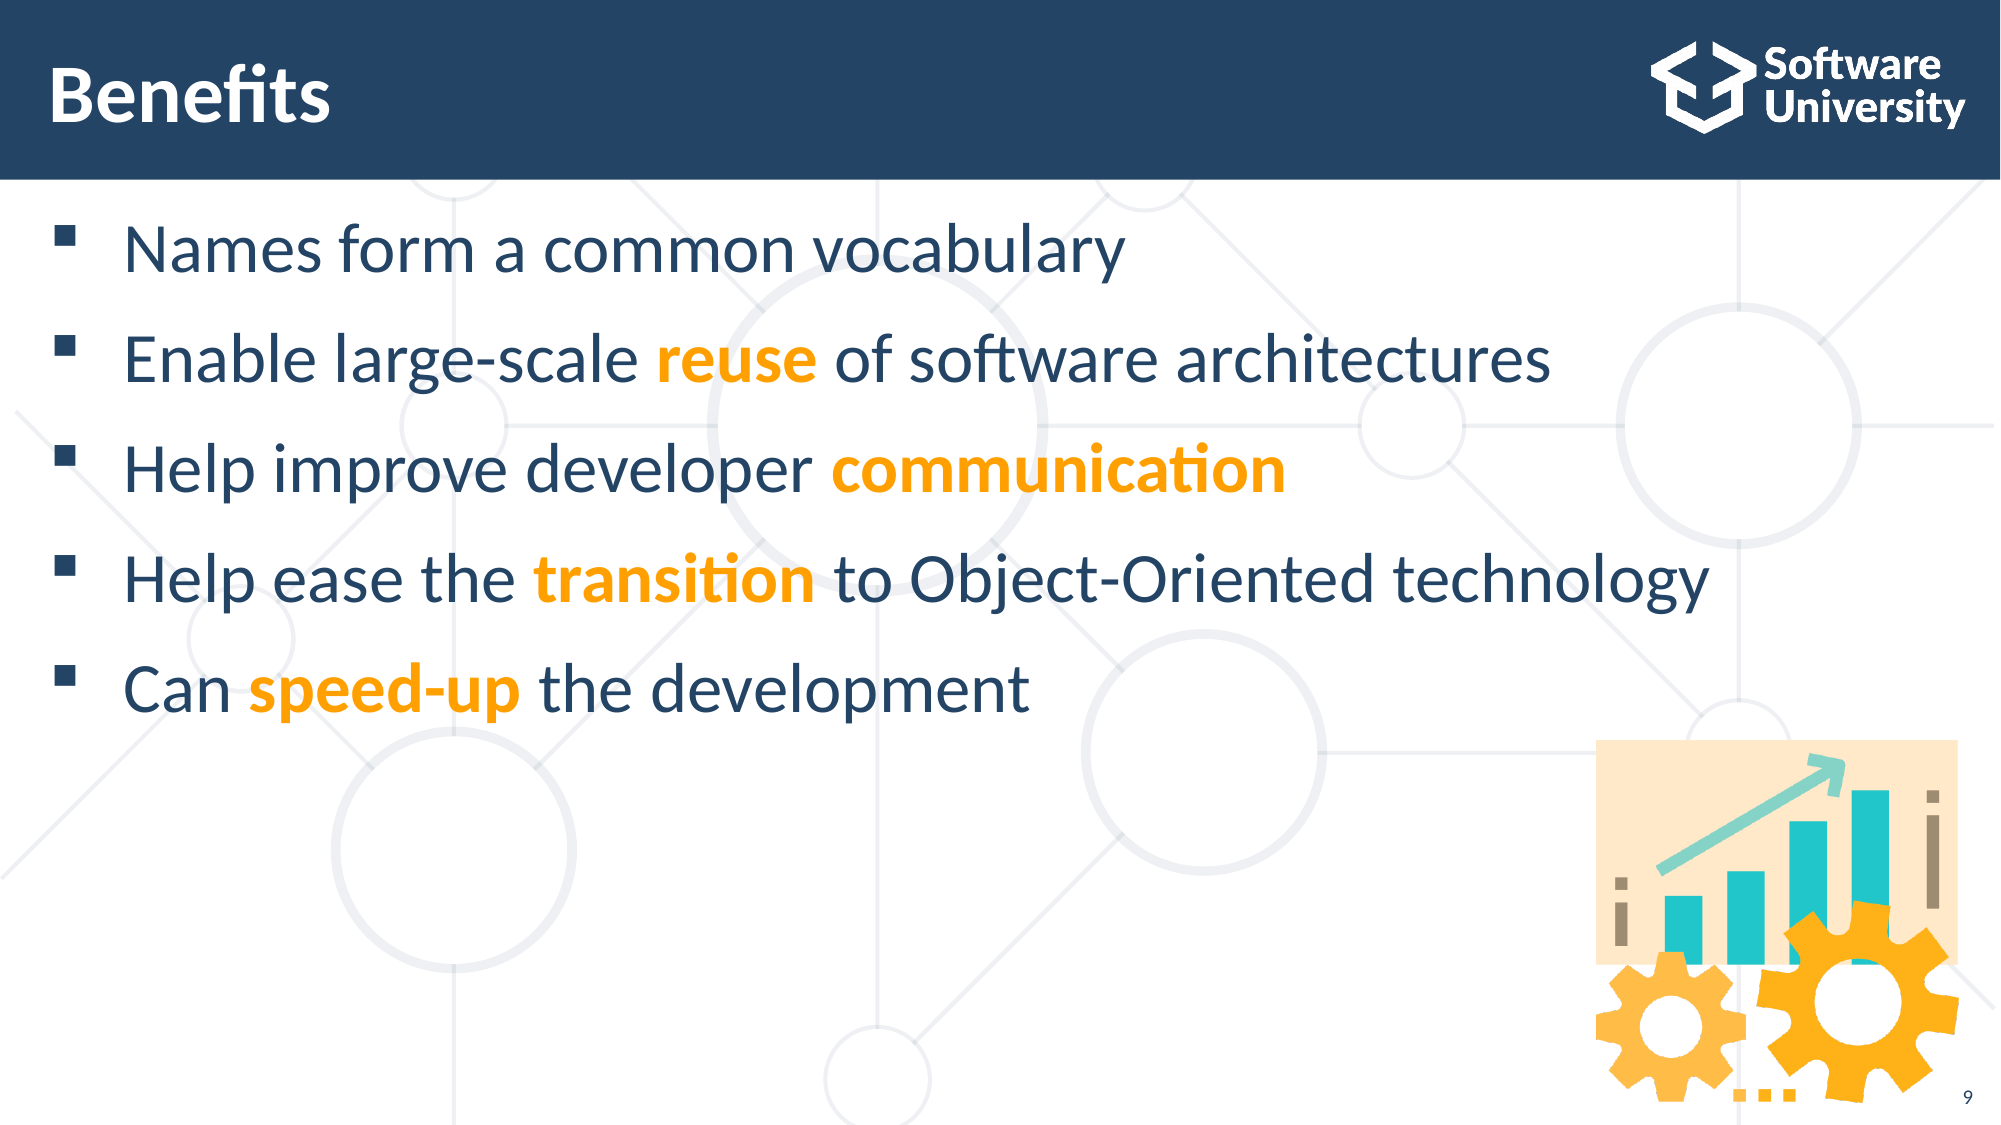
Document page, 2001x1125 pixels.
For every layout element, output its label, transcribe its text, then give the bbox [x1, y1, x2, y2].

title Benefits [31, 16, 1625, 162]
list Names form a common vocabulary Enable large-scale reuse of software architectures Help improve developer communication Help ease the transition to Object-Oriented technology Can speed-up the development [31, 196, 1970, 1104]
picture [1596, 740, 1959, 1103]
text_box 9 [1927, 1067, 1989, 1117]
picture [1651, 41, 1966, 134]
